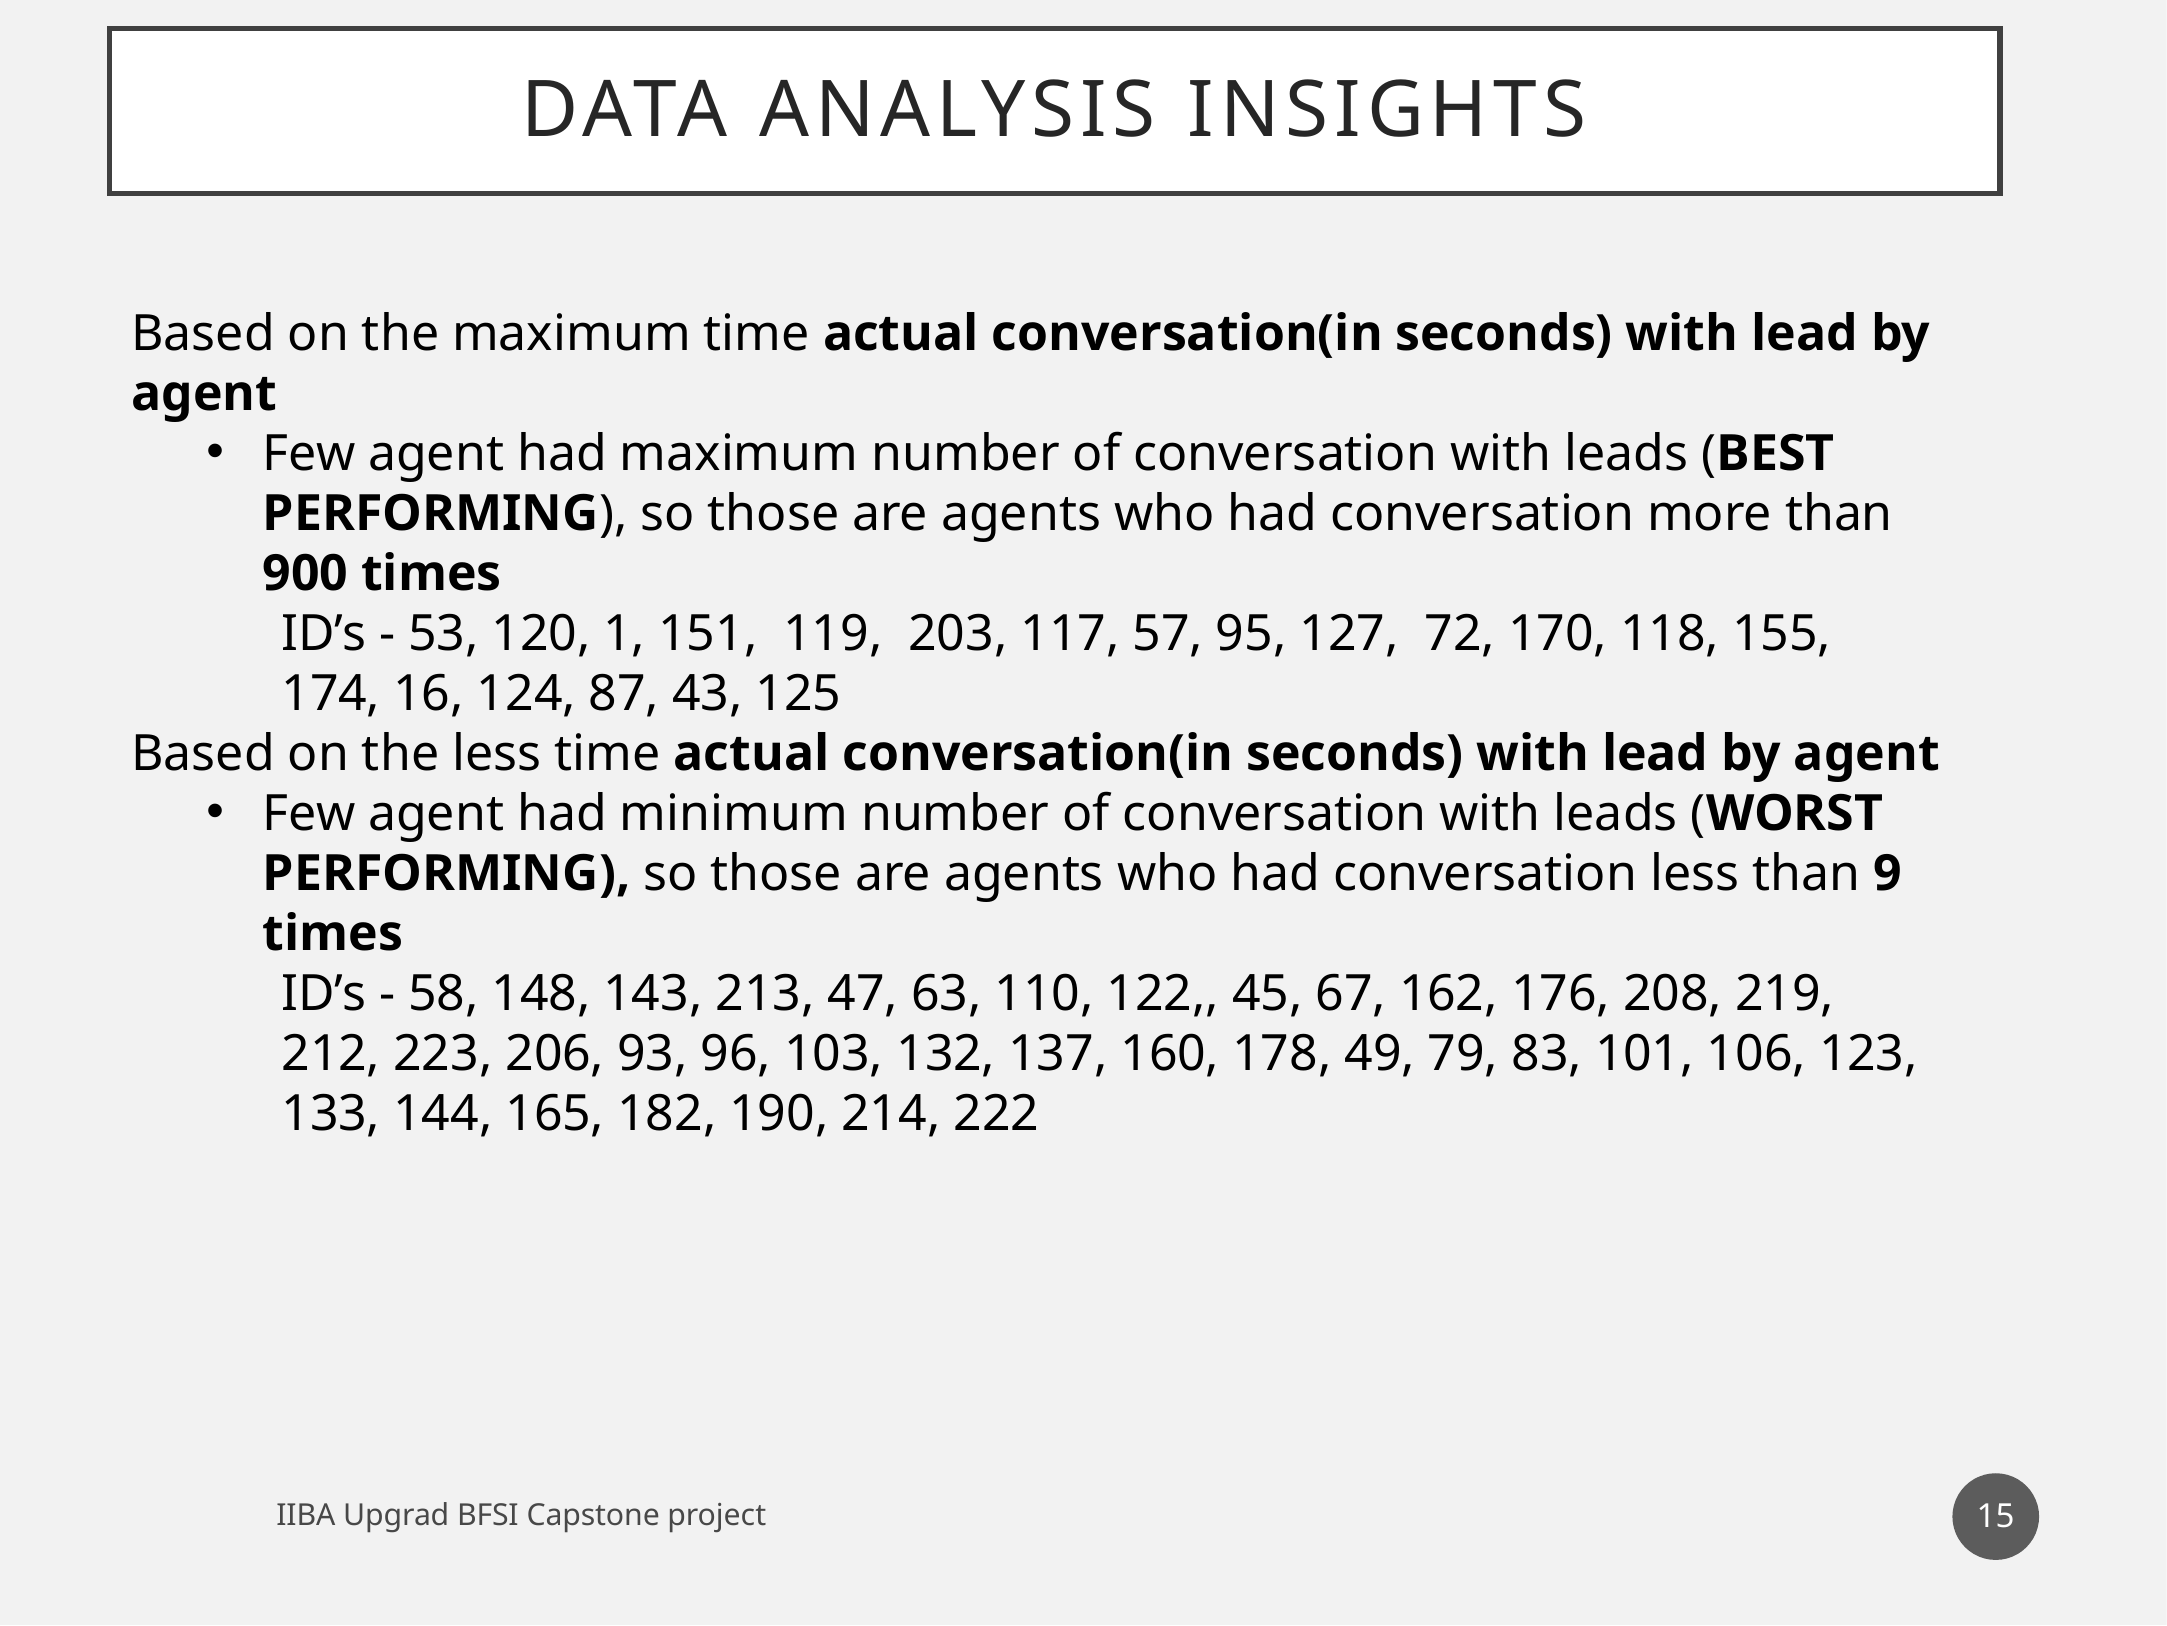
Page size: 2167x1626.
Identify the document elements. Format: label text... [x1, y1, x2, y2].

slide_number 15 [1952, 1473, 2040, 1560]
title DATA ANALYSIS INSIGHTS [107, 26, 2003, 196]
footer IIBA Upgrad BFSI Capstone project [261, 1477, 1341, 1554]
text_box Based on the maximum time actual conversation(in seconds) with lead by agent Few agent had maximum number of conversation with leads (BEST PERFORMING), so those are agents who had conversation more than 900 times ID’s - 53, 120, 1, 151, 119, 203, 117, 57, 95, 127, 72, 170, 118, 155, 174, 16, 124, 87, 43, 125 Based on the less time actual conversation(in seconds) with lead by agent Few agent had minimum number of conversation with leads (WORST PERFORMING), so those are agents who had conversation less than 9 times ID’s - 58, 148, 143, 213, 47, 63, 110, 122,, 45, 67, 162, 176, 208, 219, 212, 223, 206, 93, 96, 103, 132, 137, 160, 178, 49, 79, 83, 101, 106, 123, 133, 144, 165, 182, 190, 214, 222 [116, 293, 1956, 1269]
